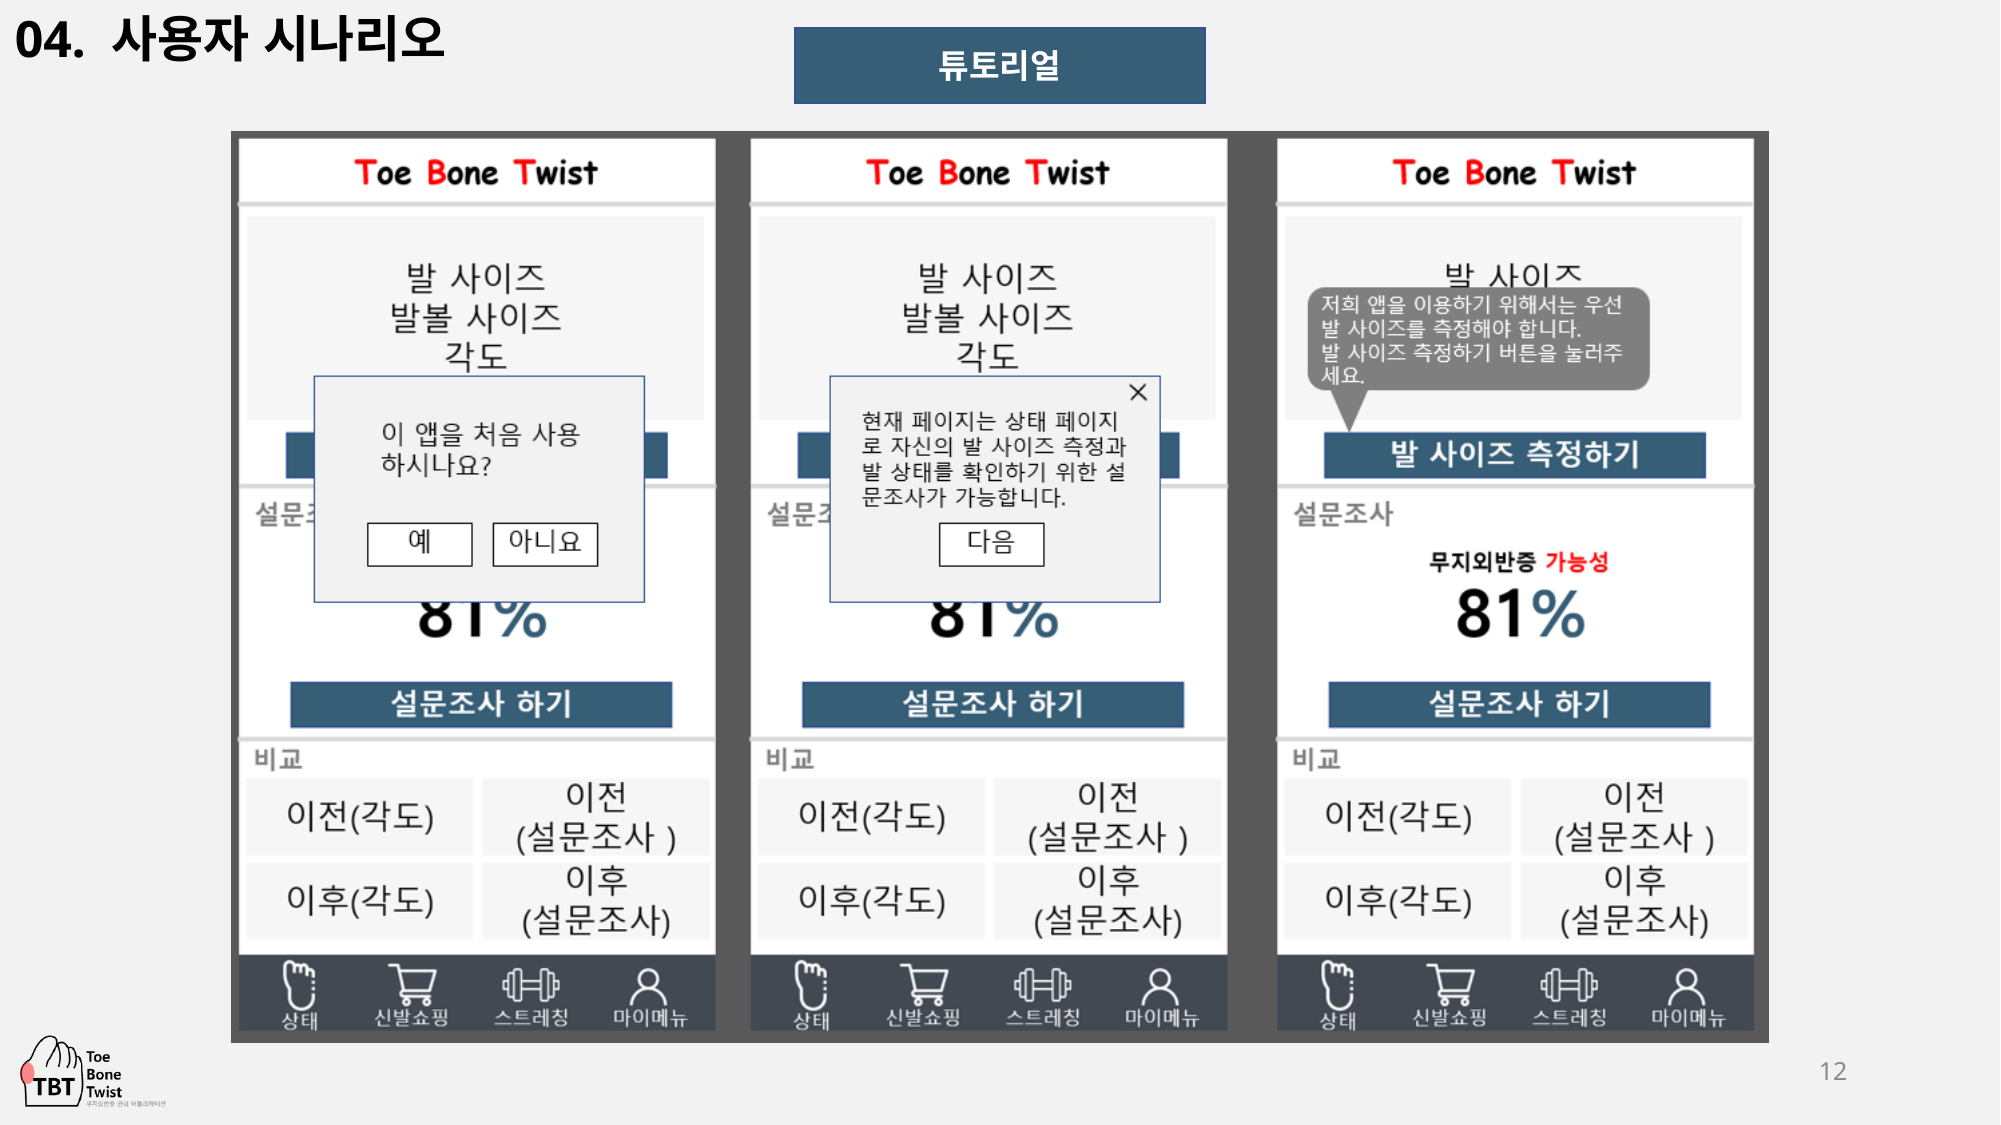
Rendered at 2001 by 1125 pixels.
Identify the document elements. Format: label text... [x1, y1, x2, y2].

text_box 04. 사용자 시나리오 [0, 0, 859, 75]
slide_number 12 [1412, 1042, 1863, 1103]
text_box 튜토리얼 [794, 27, 1206, 104]
picture [231, 131, 1769, 1043]
picture [14, 1030, 196, 1115]
